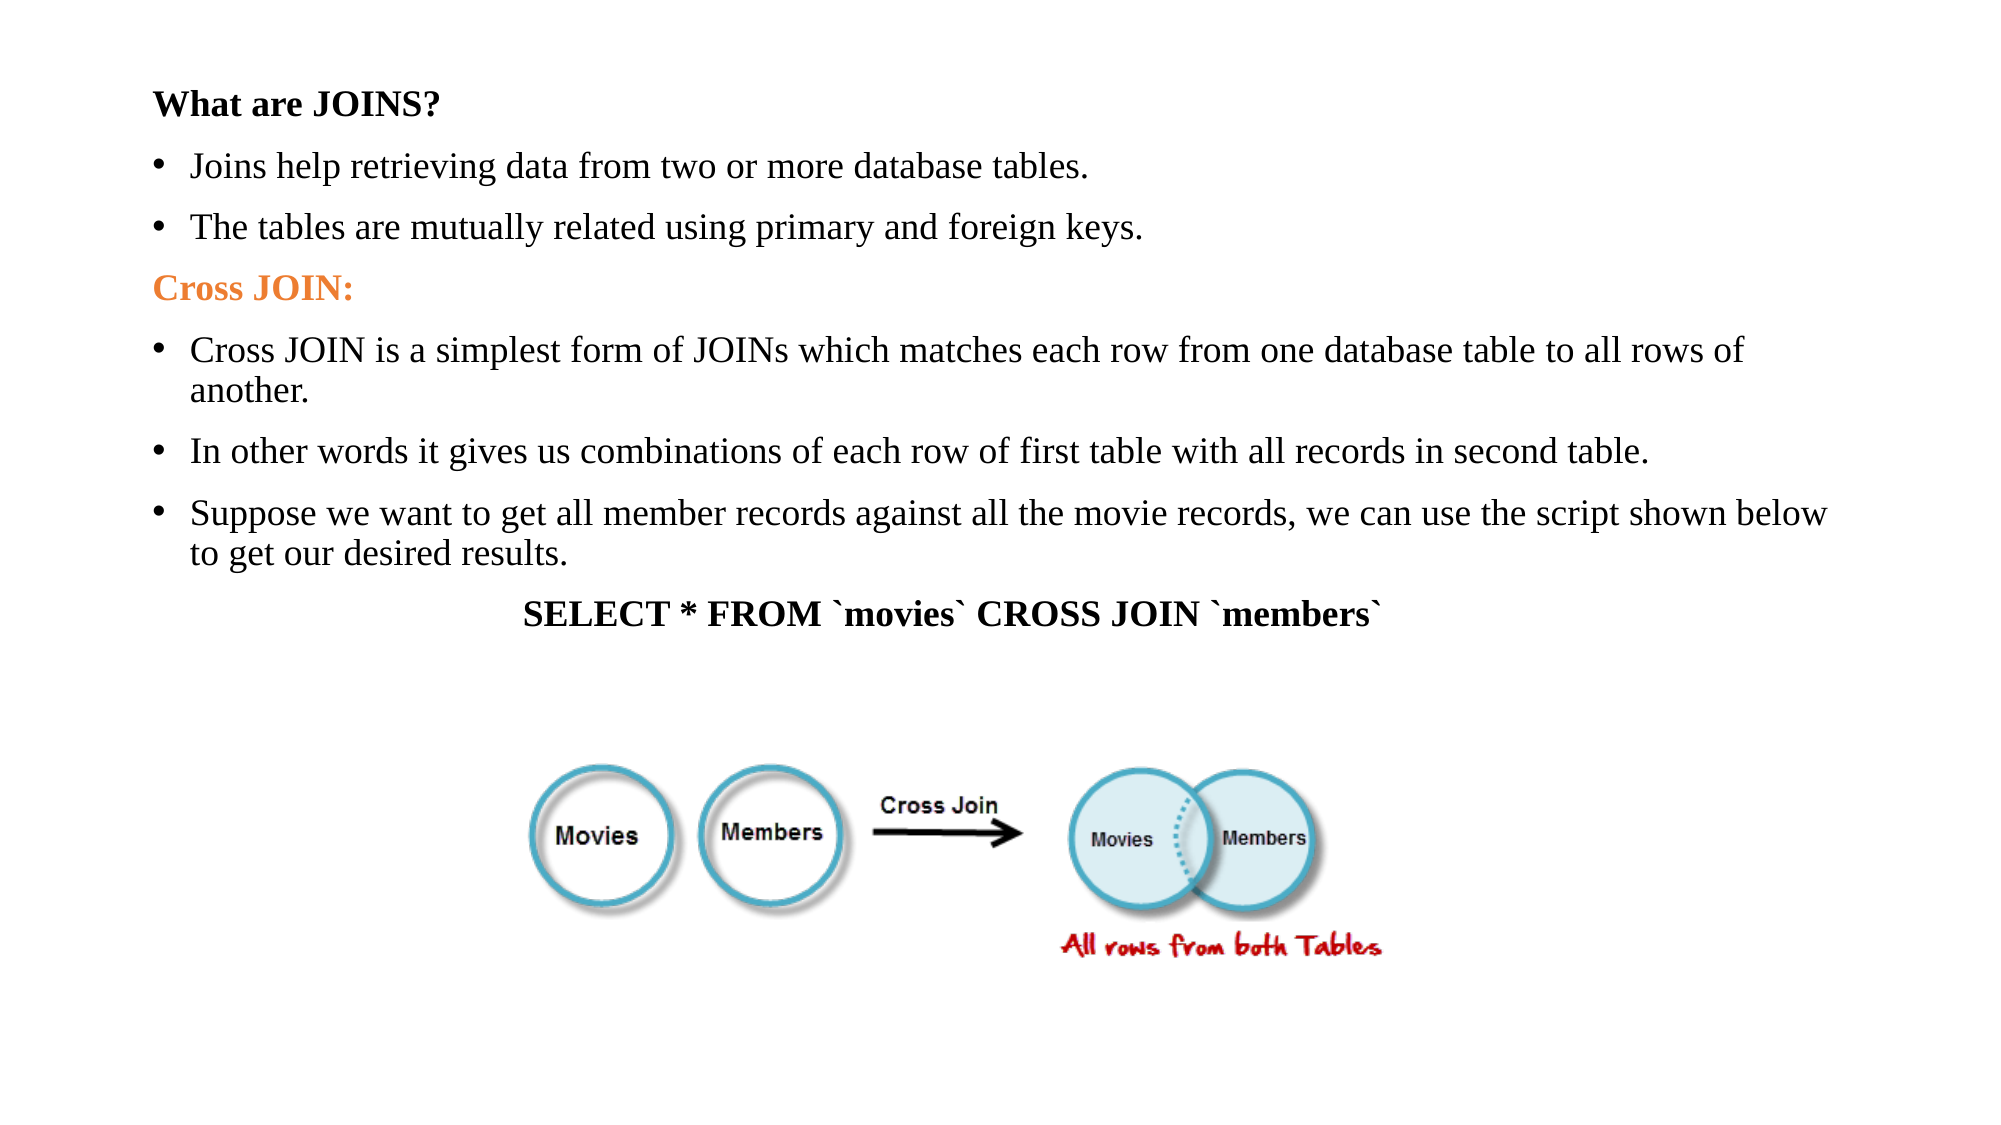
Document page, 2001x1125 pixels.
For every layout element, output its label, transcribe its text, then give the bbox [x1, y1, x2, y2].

picture [494, 748, 1443, 990]
list What are JOINS? Joins help retrieving data from two or more database tables. The tables are mutually related using primary and foreign keys. Cross JOIN: Cross JOIN is a simplest form of JOINs which matches each row from one database table to all rows of another. In other words it gives us combinations of each row of first table with all records in second table. Suppose we want to get all member records against all the movie records, we can use the script shown below to get our desired results. SELECT * FROM `movies` CROSS JOIN `members` [137, 77, 1863, 1014]
